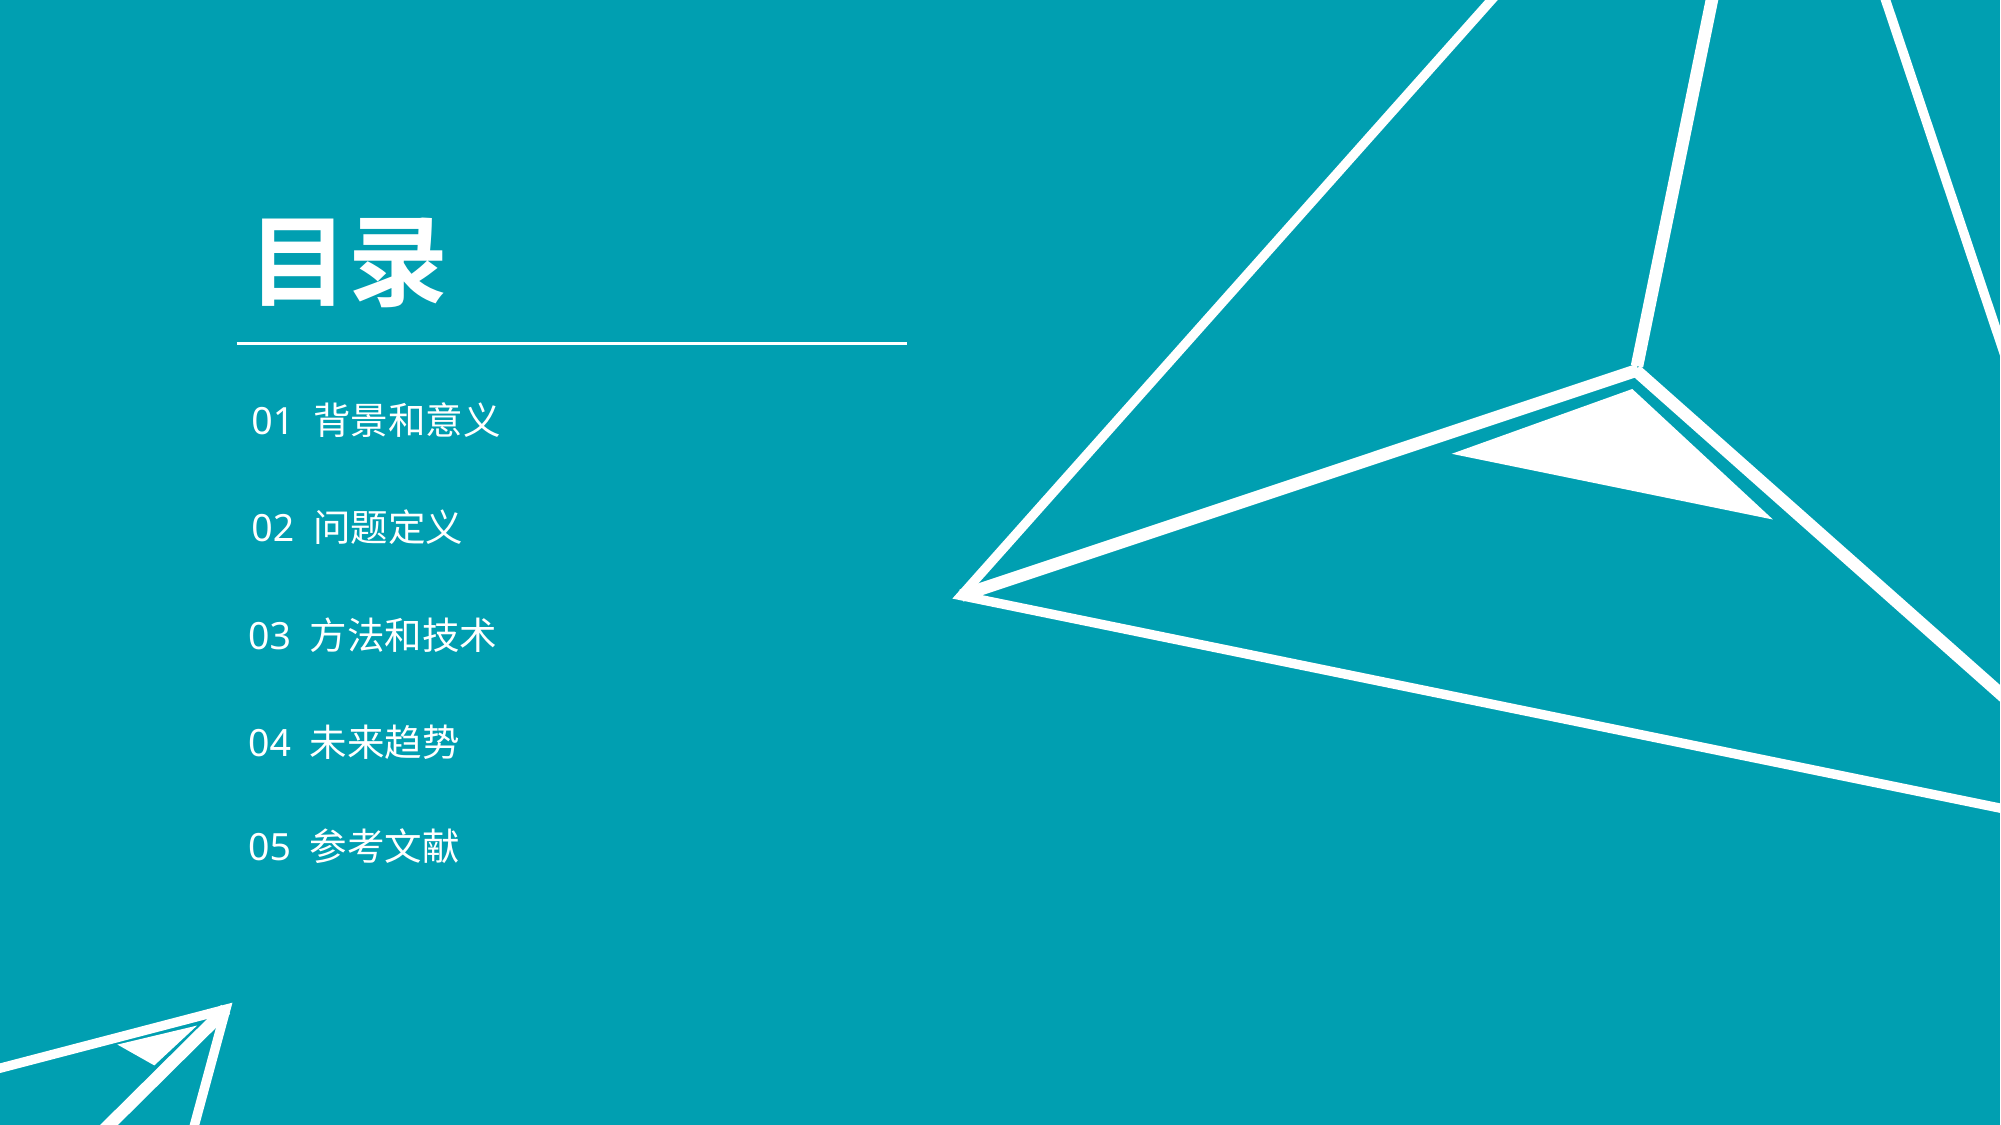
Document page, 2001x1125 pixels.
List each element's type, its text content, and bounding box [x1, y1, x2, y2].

list 目录 [233, 188, 1183, 344]
list 02 问题定义 [236, 483, 1186, 565]
list 01 背景和意义 [236, 375, 1186, 457]
list 05 参考文献 [233, 802, 1183, 884]
list 04 未来趋势 [233, 698, 1183, 780]
list 03 方法和技术 [233, 590, 1183, 672]
